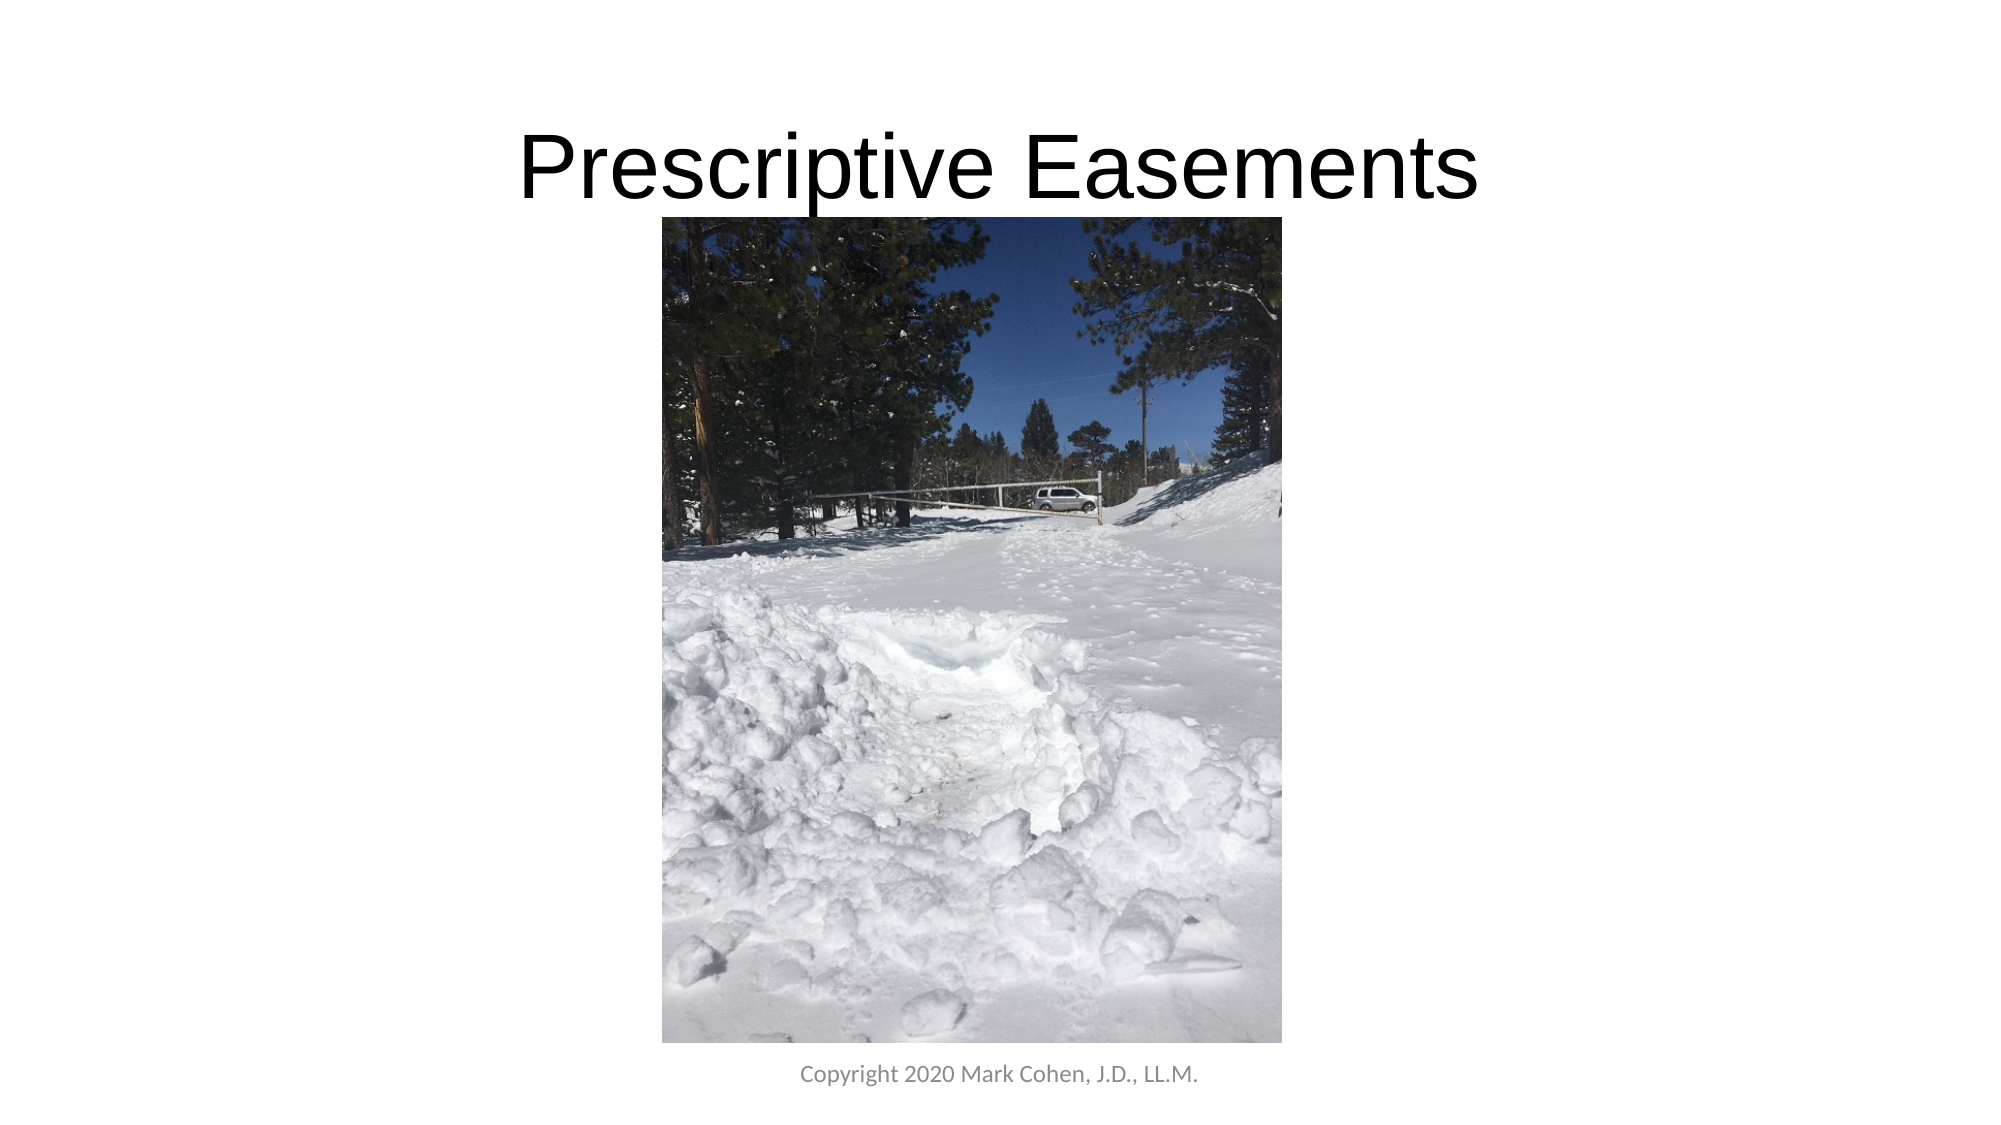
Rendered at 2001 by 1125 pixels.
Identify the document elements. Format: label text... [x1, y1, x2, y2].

title Prescriptive Easements [137, 59, 1863, 278]
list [662, 217, 1282, 1043]
footer Copyright 2020 Mark Cohen, J.D., LL.M. [662, 1042, 1338, 1103]
